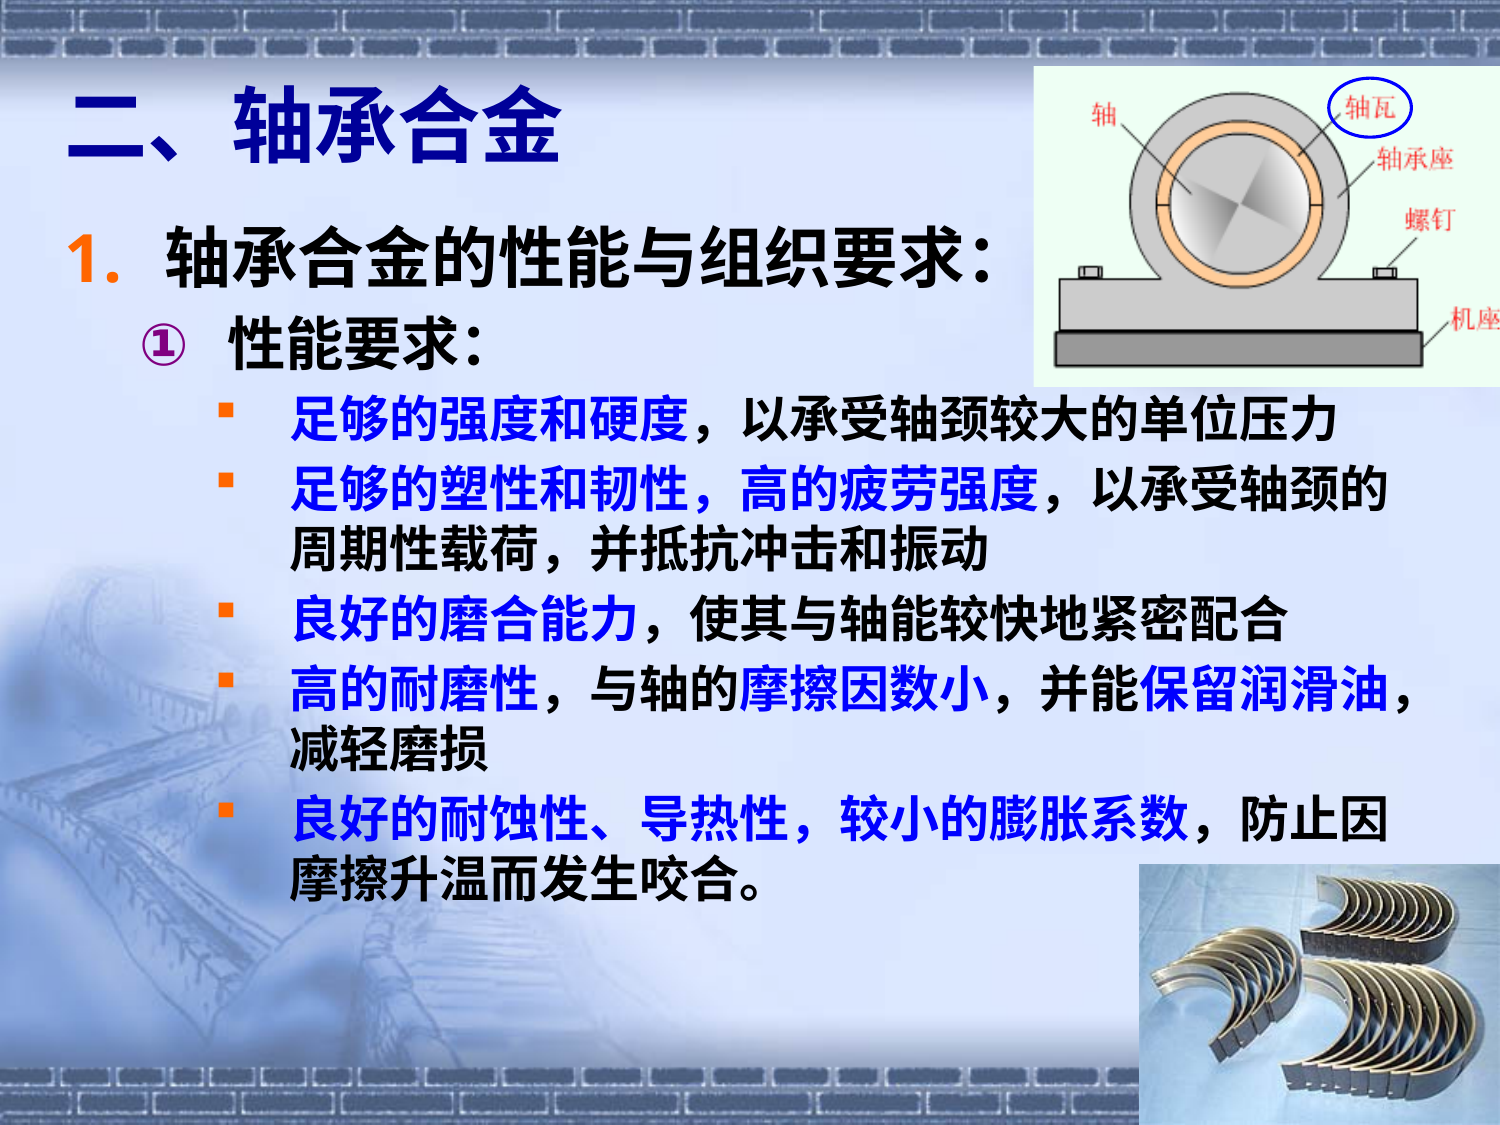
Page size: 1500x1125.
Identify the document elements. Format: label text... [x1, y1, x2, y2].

list 轴承合金的性能与组织要求： 性能要求： 足够的强度和硬度，以承受轴颈较大的单位压力 足够的塑性和韧性，高的疲劳强度，以承受轴颈的周期性载荷，并抵抗冲击和振动 良好的磨合能力，使其与轴能较快地紧密配合 高的耐磨性，与轴的摩擦因数小，并能保留润滑油，减轻磨损 良好的耐蚀性、导热性，较小的膨胀系数，防止因摩擦升温而发生咬合。 [49, 207, 1451, 1059]
title 二、轴承合金 [49, 62, 1451, 185]
picture [0, 0, 1500, 1125]
